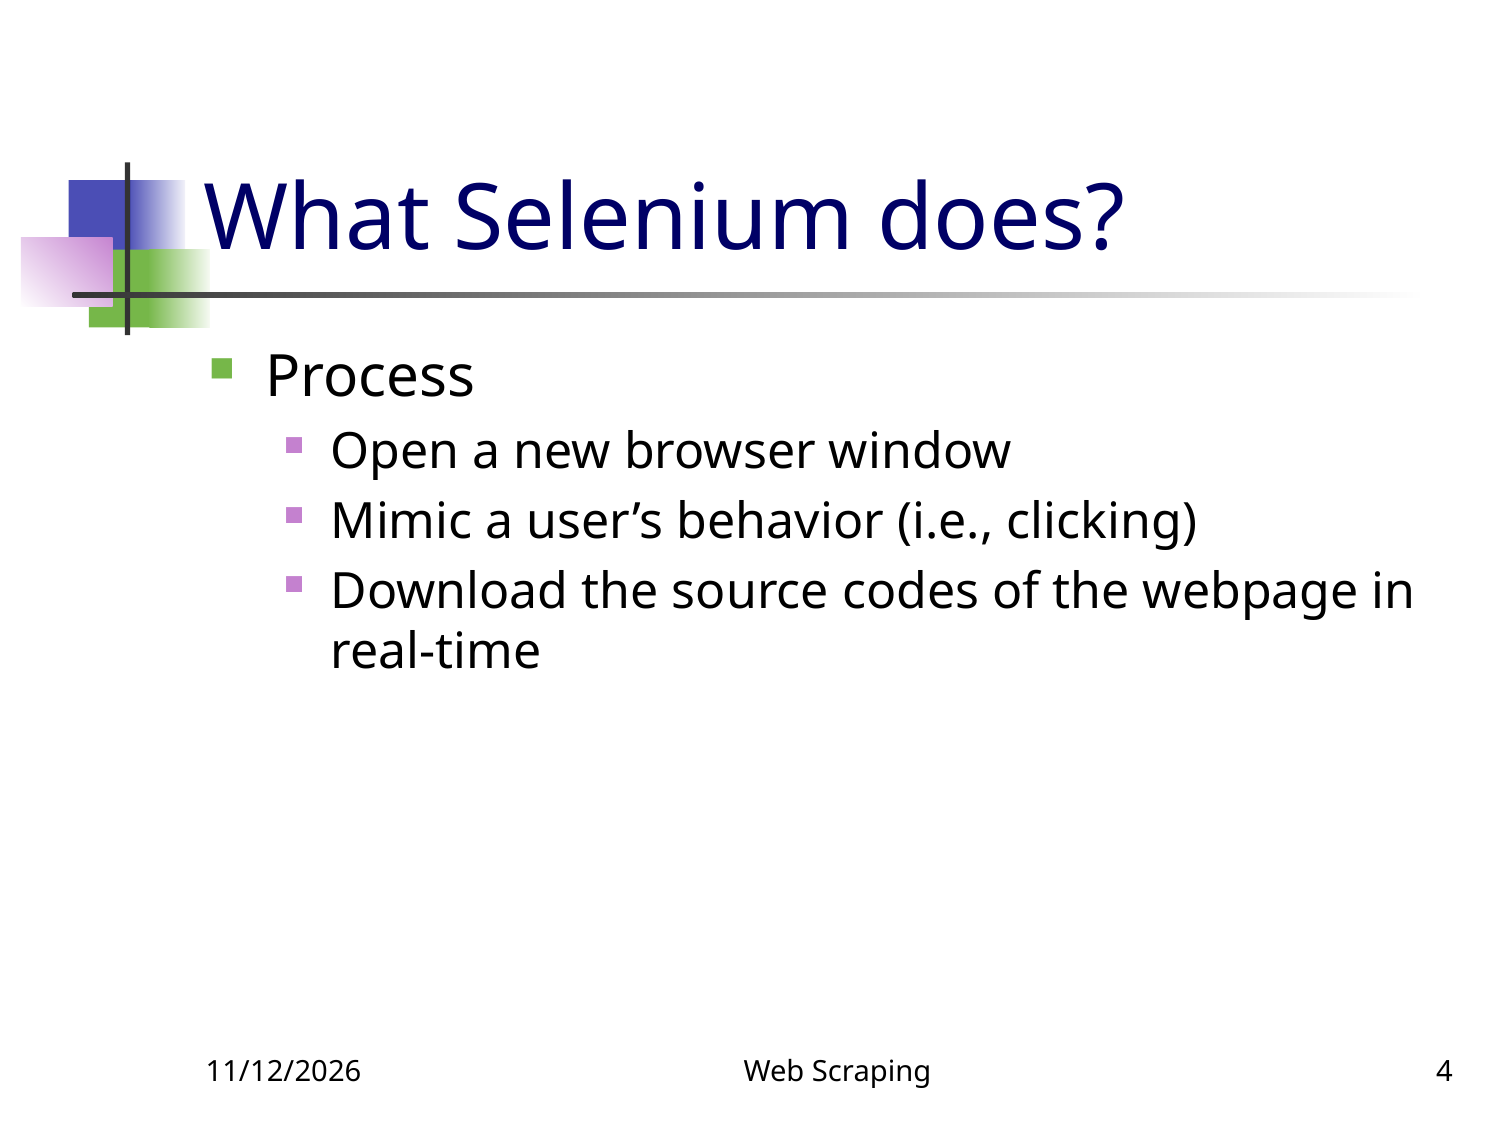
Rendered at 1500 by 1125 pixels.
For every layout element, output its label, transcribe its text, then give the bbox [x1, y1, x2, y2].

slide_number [190, 1024, 504, 1100]
title What Selenium does? [188, 35, 1468, 275]
footer Web Scraping [600, 1024, 1075, 1100]
list Process Open a new browser window Mimic a user’s behavior (i.e., clicking) Download the source codes of the webpage in real-time [193, 331, 1469, 1006]
slide_number 4 [1155, 1024, 1468, 1100]
